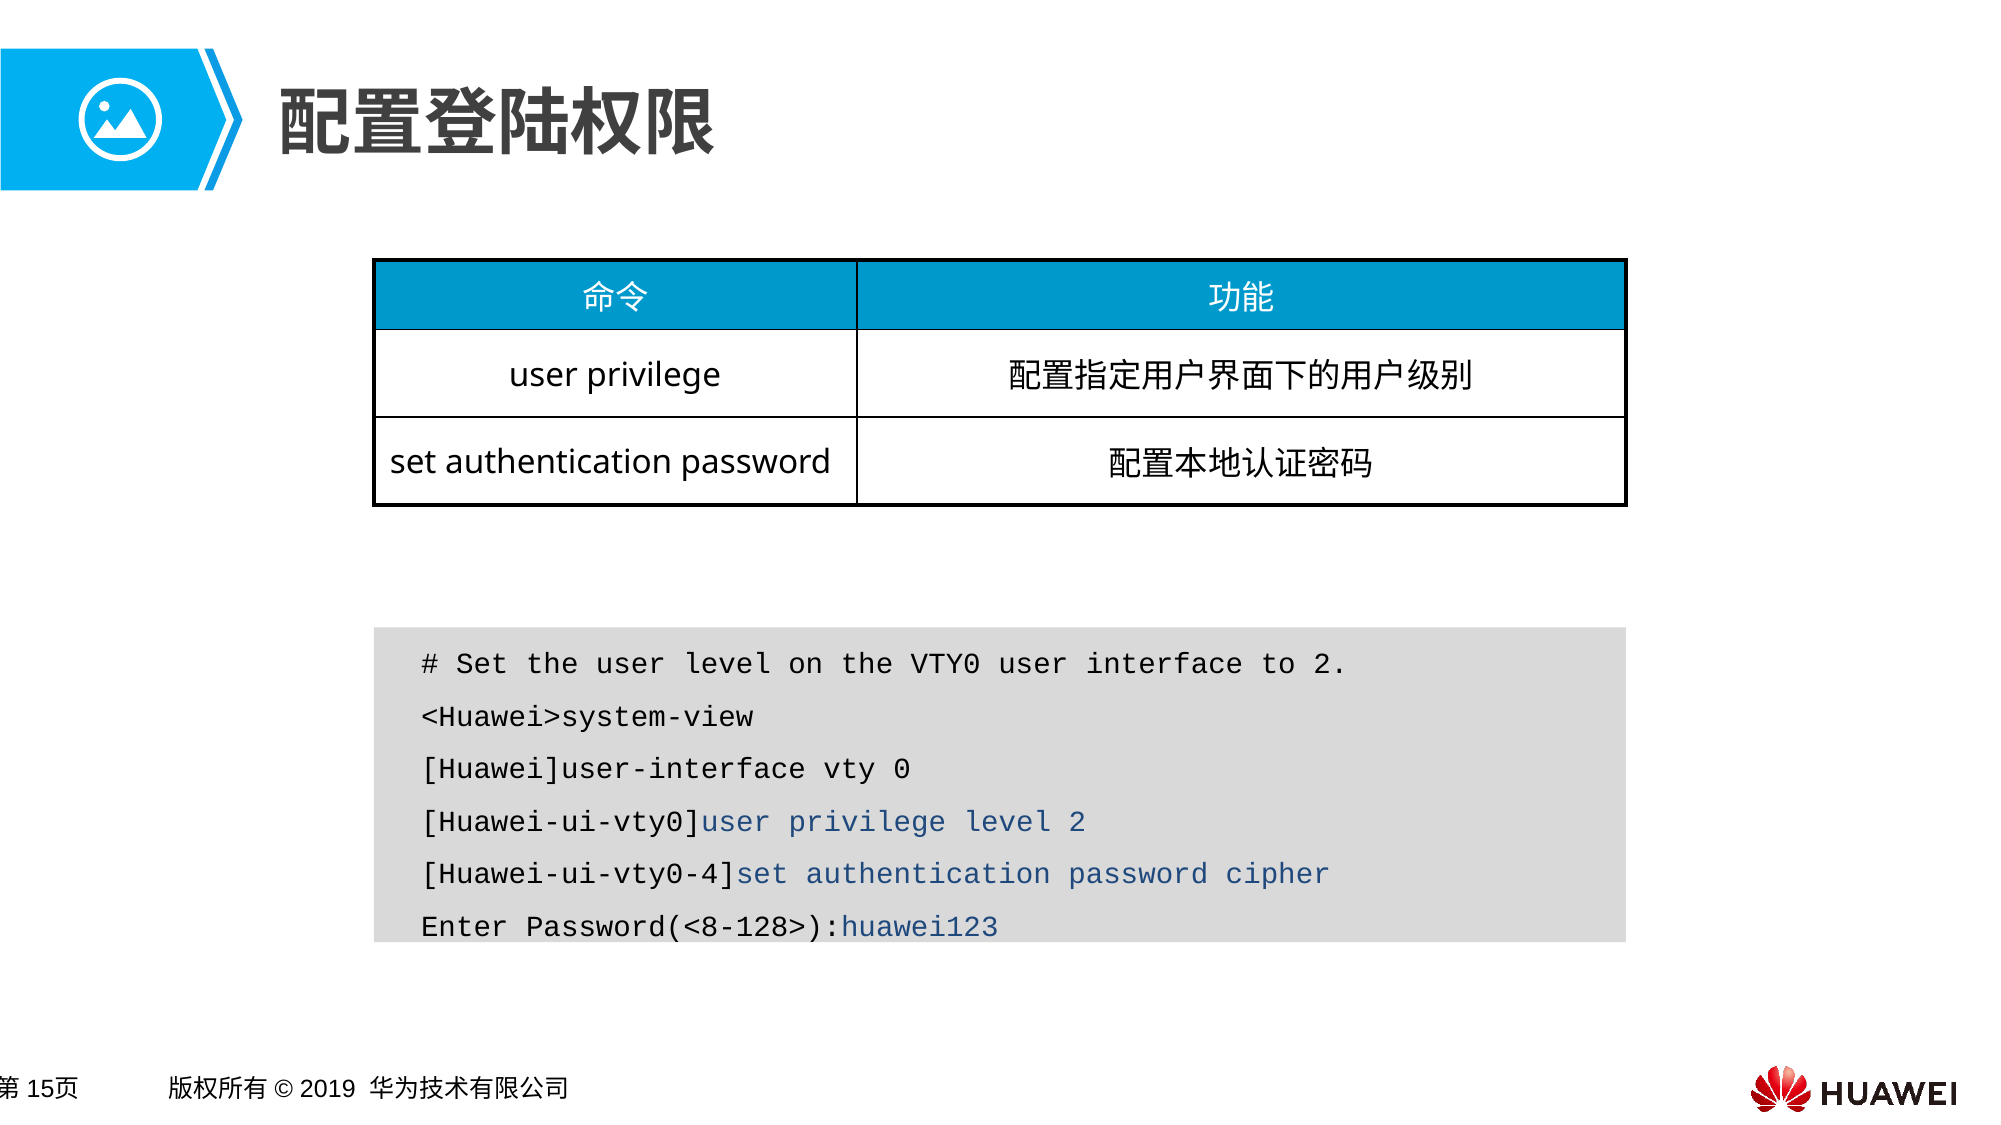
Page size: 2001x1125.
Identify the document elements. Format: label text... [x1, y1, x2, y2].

table_header 功能 [858, 262, 1624, 329]
title 配置登陆权限 [261, 67, 1875, 173]
picture [1751, 1066, 1956, 1112]
table_header 命令 [376, 262, 856, 329]
table_cell set authentication password [376, 418, 856, 503]
table_cell 配置指定用户界面下的用户级别 [858, 330, 1624, 416]
table_cell 配置本地认证密码 [858, 418, 1624, 503]
table_cell user privilege [376, 330, 856, 416]
text_box # Set the user level on the VTY0 user interface to 2. <Huawei>system-view [Huawei]user-interface vty 0 [Huawei-ui-vty0]user privilege level 2 [Huawei-ui-vty0-4]set authentication password cipher Enter Password(<8-128>):huawei123 [373, 627, 1626, 943]
